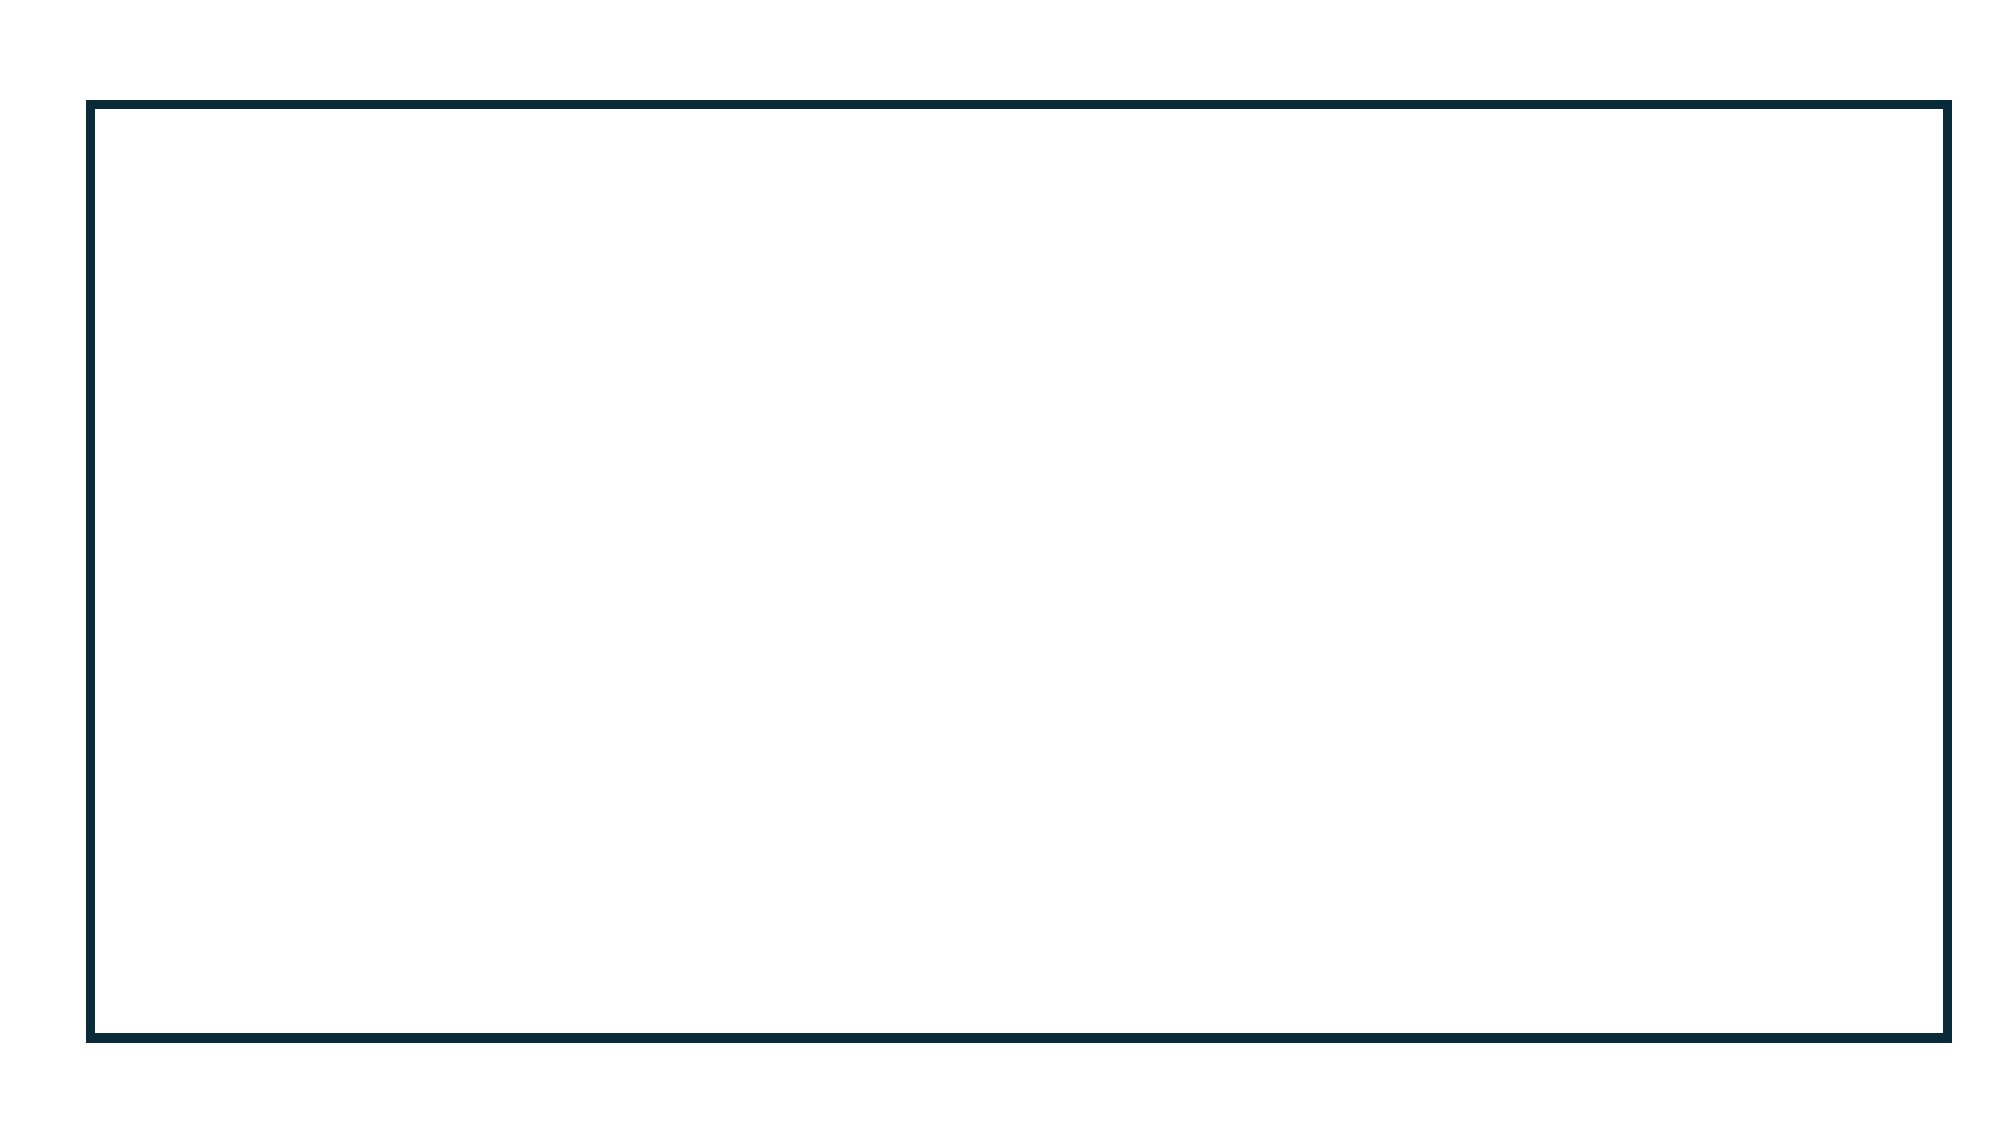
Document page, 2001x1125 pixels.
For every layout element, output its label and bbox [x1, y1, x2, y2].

text_box [89, 103, 1949, 1040]
